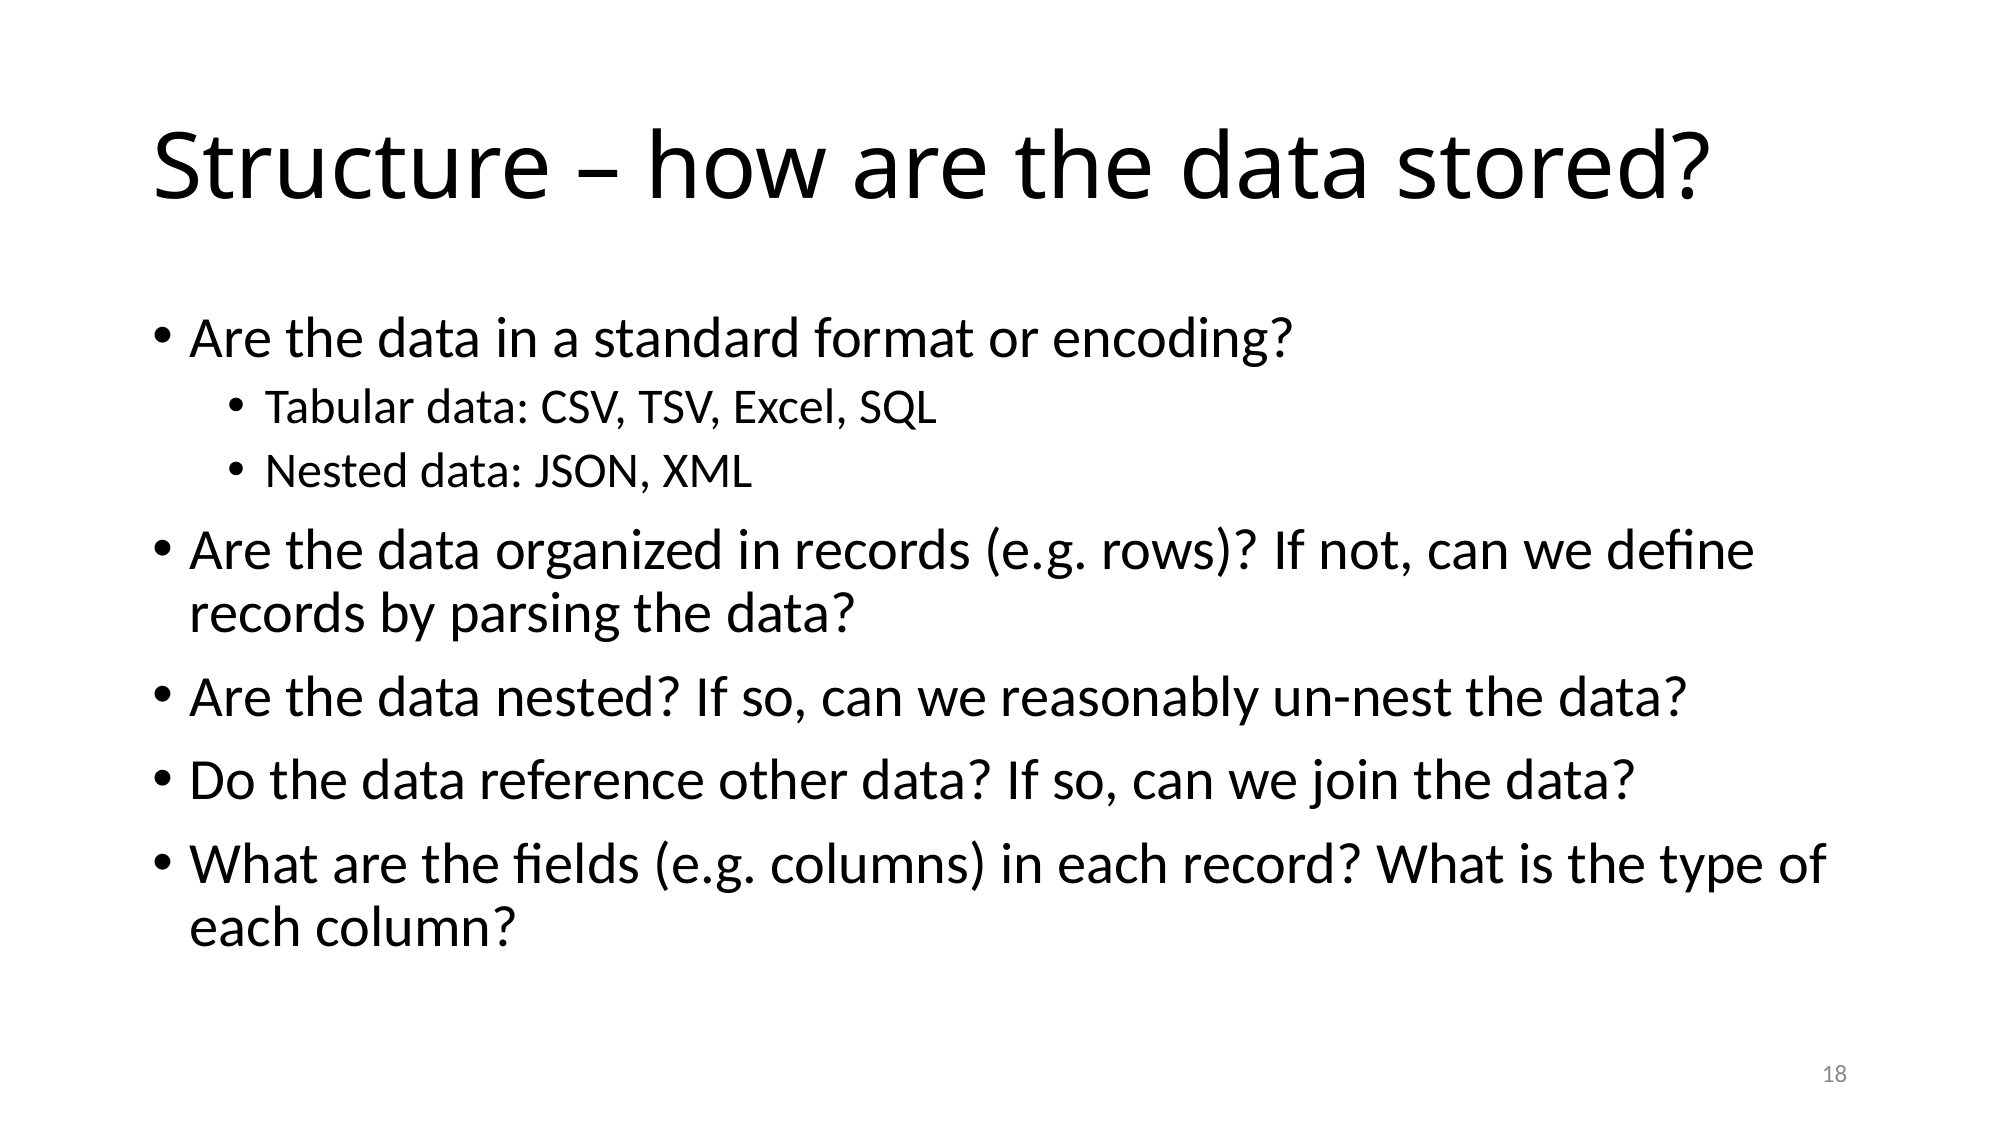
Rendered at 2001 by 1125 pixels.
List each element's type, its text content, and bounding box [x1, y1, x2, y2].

list Are the data in a standard format or encoding? Tabular data: CSV, TSV, Excel, SQL Nested data: JSON, XML Are the data organized in records (e.g. rows)? If not, can we define records by parsing the data? Are the data nested? If so, can we reasonably un-nest the data? Do the data reference other data? If so, can we join the data? What are the fields (e.g. columns) in each record? What is the type of each column? [137, 299, 1863, 1014]
slide_number 18 [1412, 1042, 1863, 1103]
title Structure – how are the data stored? [137, 59, 1863, 278]
